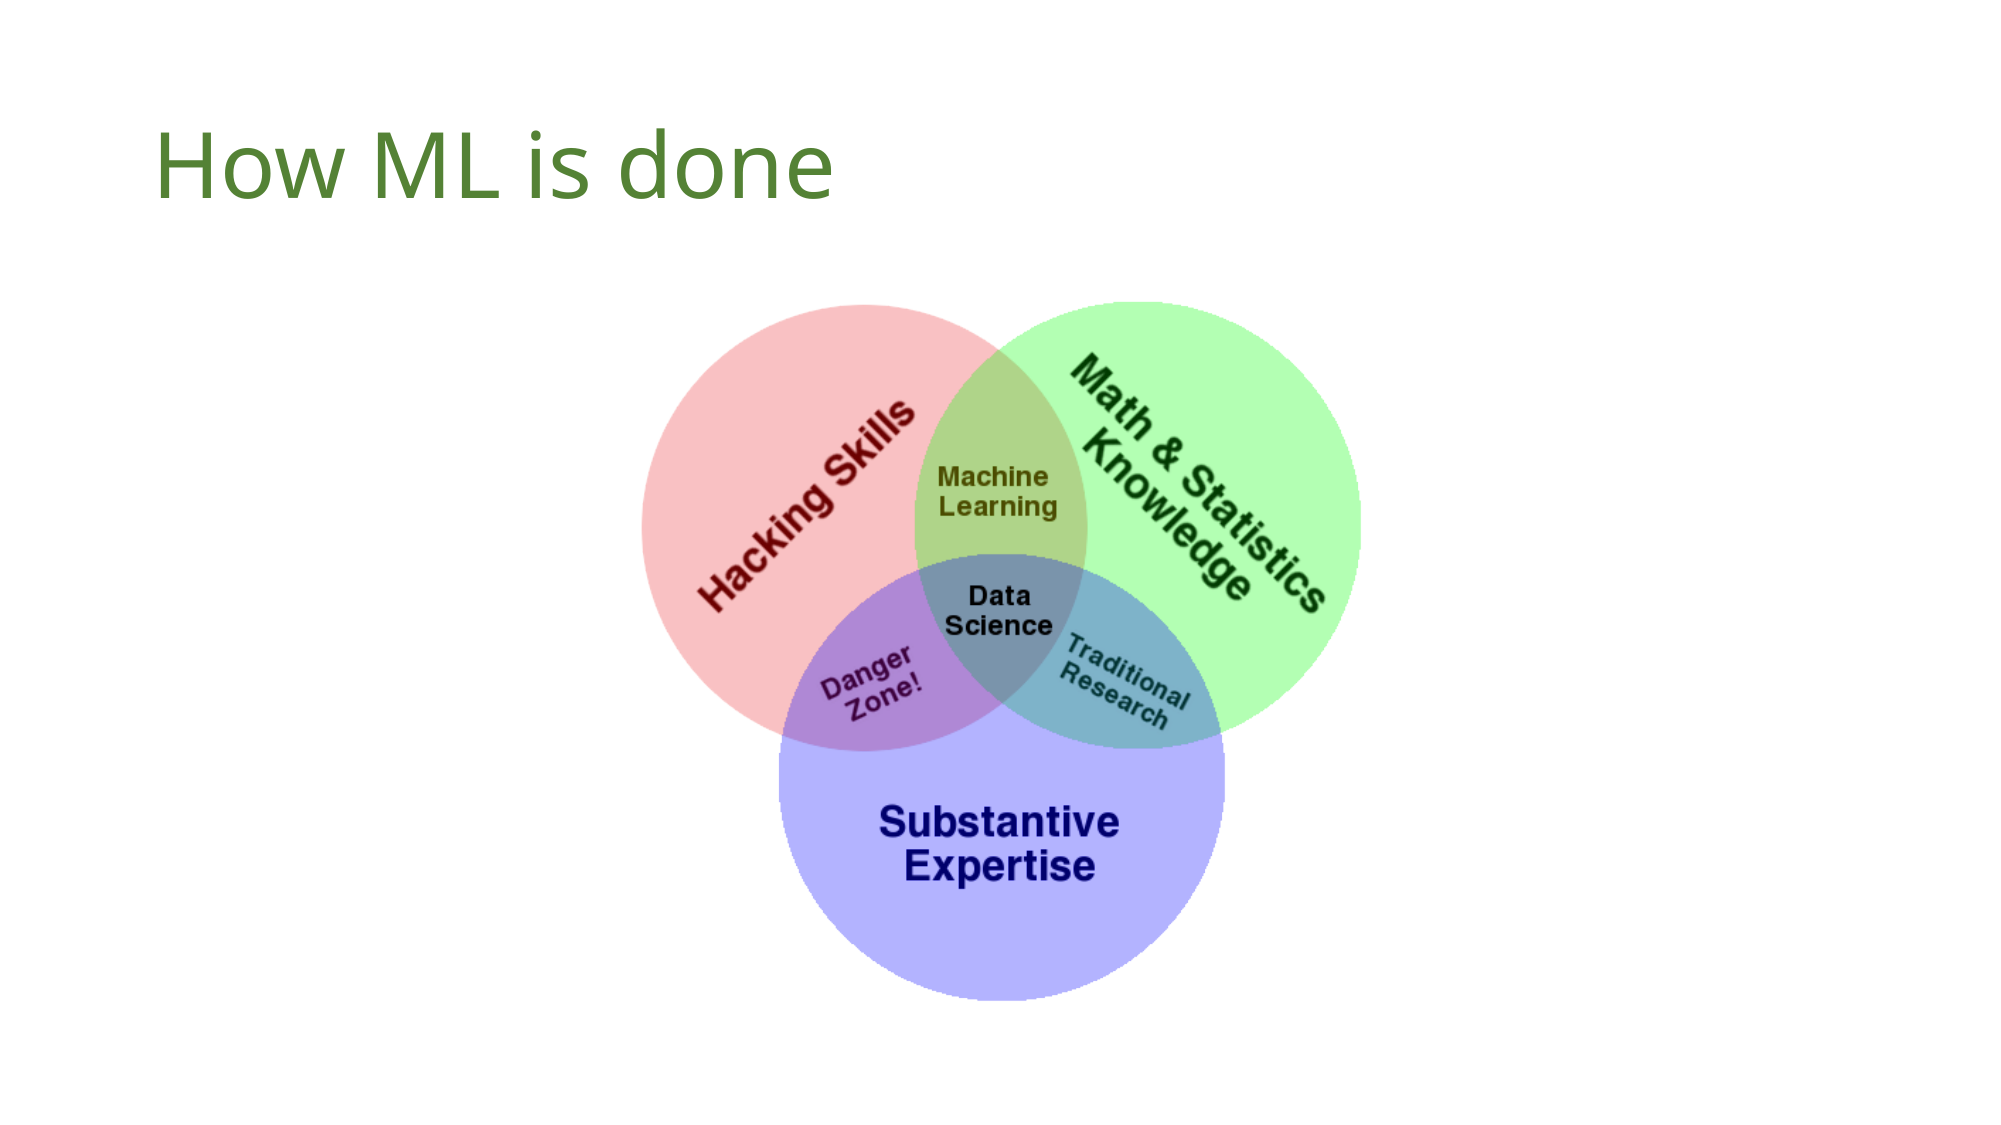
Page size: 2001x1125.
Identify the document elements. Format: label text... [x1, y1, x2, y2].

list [626, 299, 1374, 1014]
title How ML is done [137, 59, 1863, 278]
